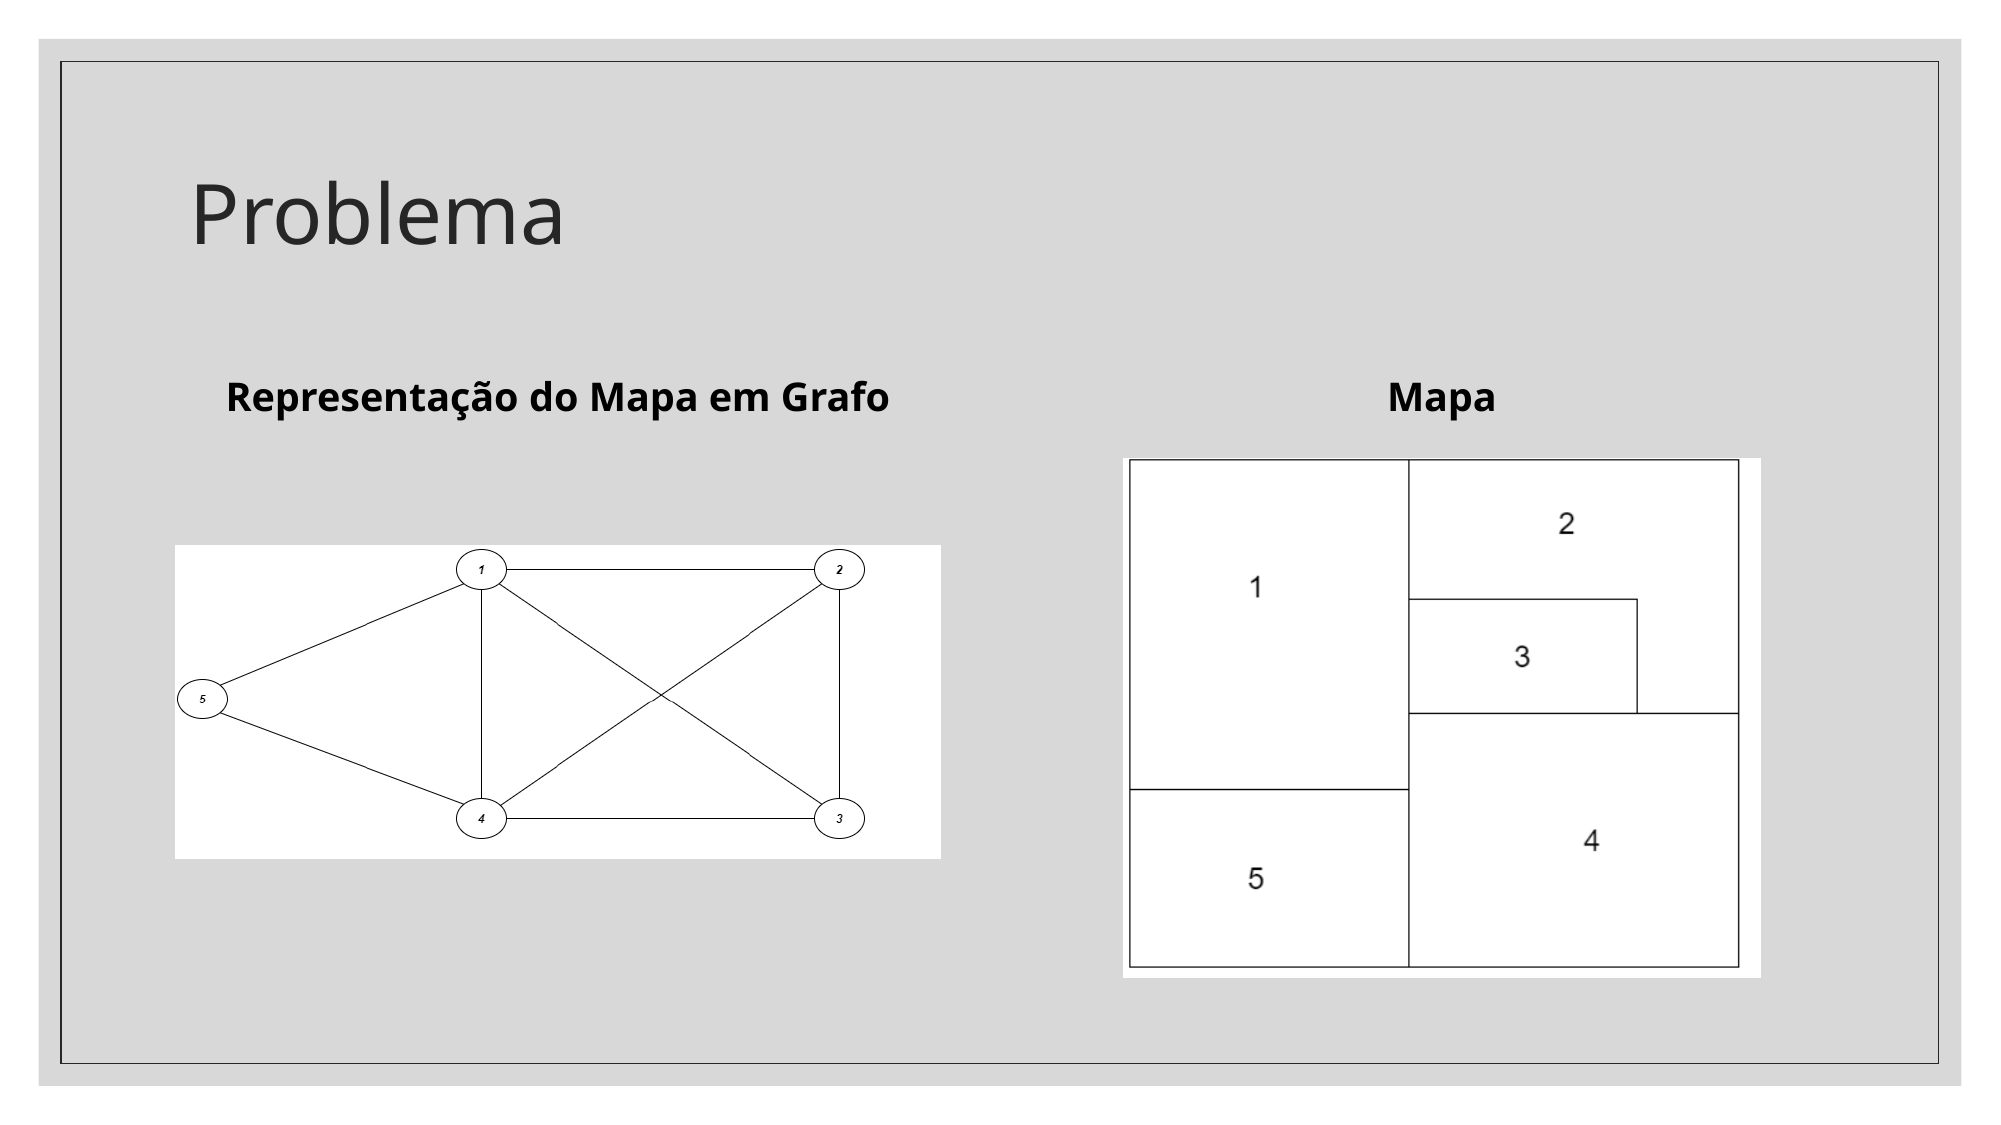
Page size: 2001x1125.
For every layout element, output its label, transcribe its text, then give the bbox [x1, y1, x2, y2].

list Representação do Mapa em Grafo [175, 340, 941, 446]
title Problema [174, 105, 1825, 331]
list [175, 545, 941, 859]
picture [1123, 457, 1761, 978]
list Mapa [1059, 340, 1825, 446]
